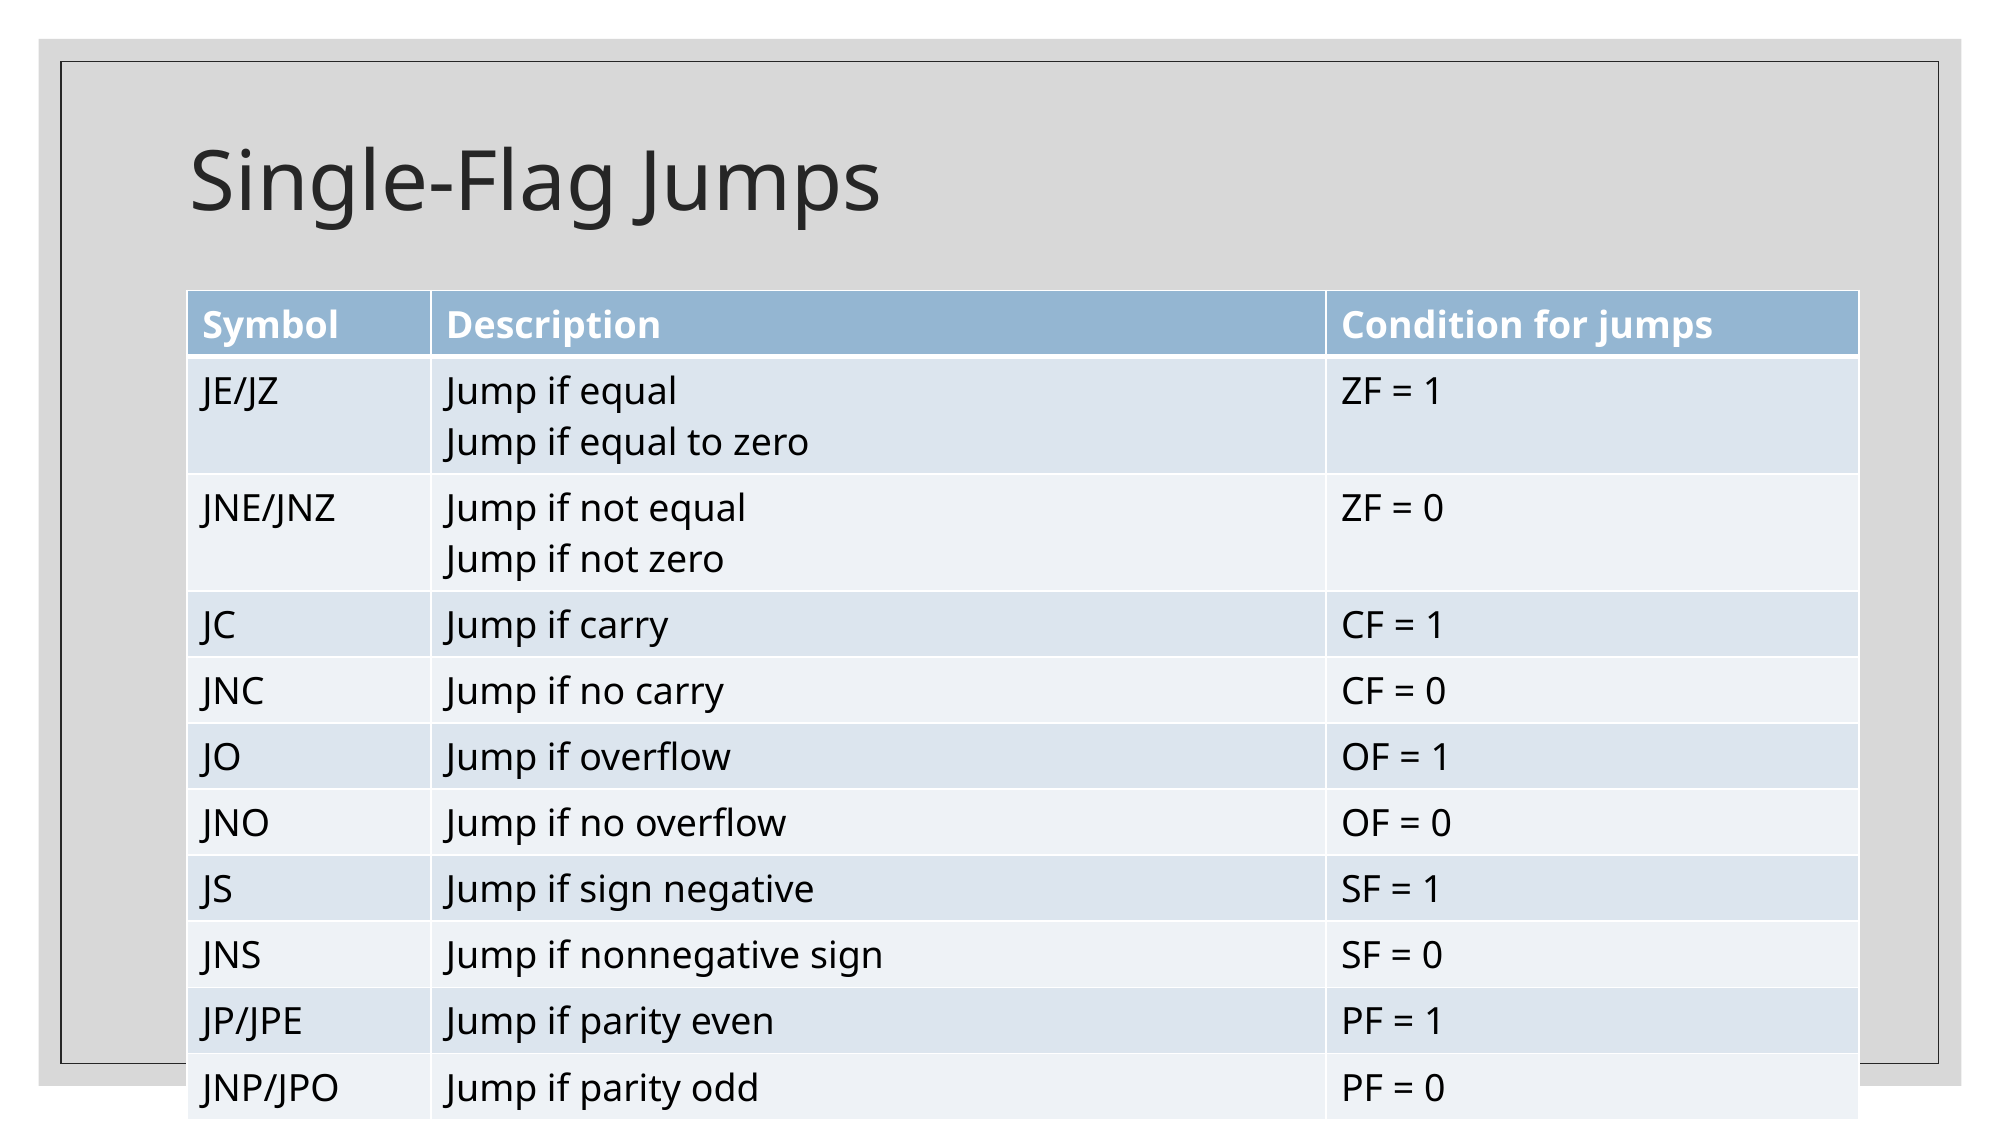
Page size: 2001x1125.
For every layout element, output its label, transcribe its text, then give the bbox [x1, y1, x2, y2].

table_cell CF = 0 [1327, 658, 1858, 722]
table_cell OF = 1 [1327, 724, 1858, 788]
table_cell JNO [188, 790, 430, 854]
table_cell SF = 1 [1327, 856, 1858, 920]
table_cell JE/JZ [188, 359, 430, 473]
table_cell Jump if parity odd [432, 1054, 1325, 1119]
table_cell JO [188, 724, 430, 788]
table_header Symbol [188, 291, 430, 354]
table_cell PF = 1 [1327, 988, 1858, 1053]
table_cell JNC [188, 658, 430, 722]
table_cell JNE/JNZ [188, 475, 430, 590]
table_cell ZF = 0 [1327, 475, 1858, 590]
table_header Condition for jumps [1327, 291, 1858, 354]
table_cell Jump if sign negative [432, 856, 1325, 920]
table_header Description [432, 291, 1325, 354]
table_cell Jump if nonnegative sign [432, 922, 1325, 987]
table_cell JS [188, 856, 430, 920]
table_cell Jump if overflow [432, 724, 1325, 788]
table_cell JP/JPE [188, 988, 430, 1053]
table_cell JNP/JPO [188, 1054, 430, 1119]
table_cell Jump if equal Jump if equal to zero [432, 359, 1325, 473]
table_cell Jump if carry [432, 592, 1325, 656]
table_cell JNS [188, 922, 430, 987]
table_cell SF = 0 [1327, 922, 1858, 987]
table_cell Jump if no carry [432, 658, 1325, 722]
table_cell Jump if no overflow [432, 790, 1325, 854]
table_cell JC [188, 592, 430, 656]
table_cell ZF = 1 [1327, 359, 1858, 473]
table_cell PF = 0 [1327, 1054, 1858, 1119]
table_cell Jump if parity even [432, 988, 1325, 1053]
table_cell CF = 1 [1327, 592, 1858, 656]
table_cell Jump if not equal Jump if not zero [432, 475, 1325, 590]
title Single-Flag Jumps [174, 105, 1825, 262]
table_cell OF = 0 [1327, 790, 1858, 854]
